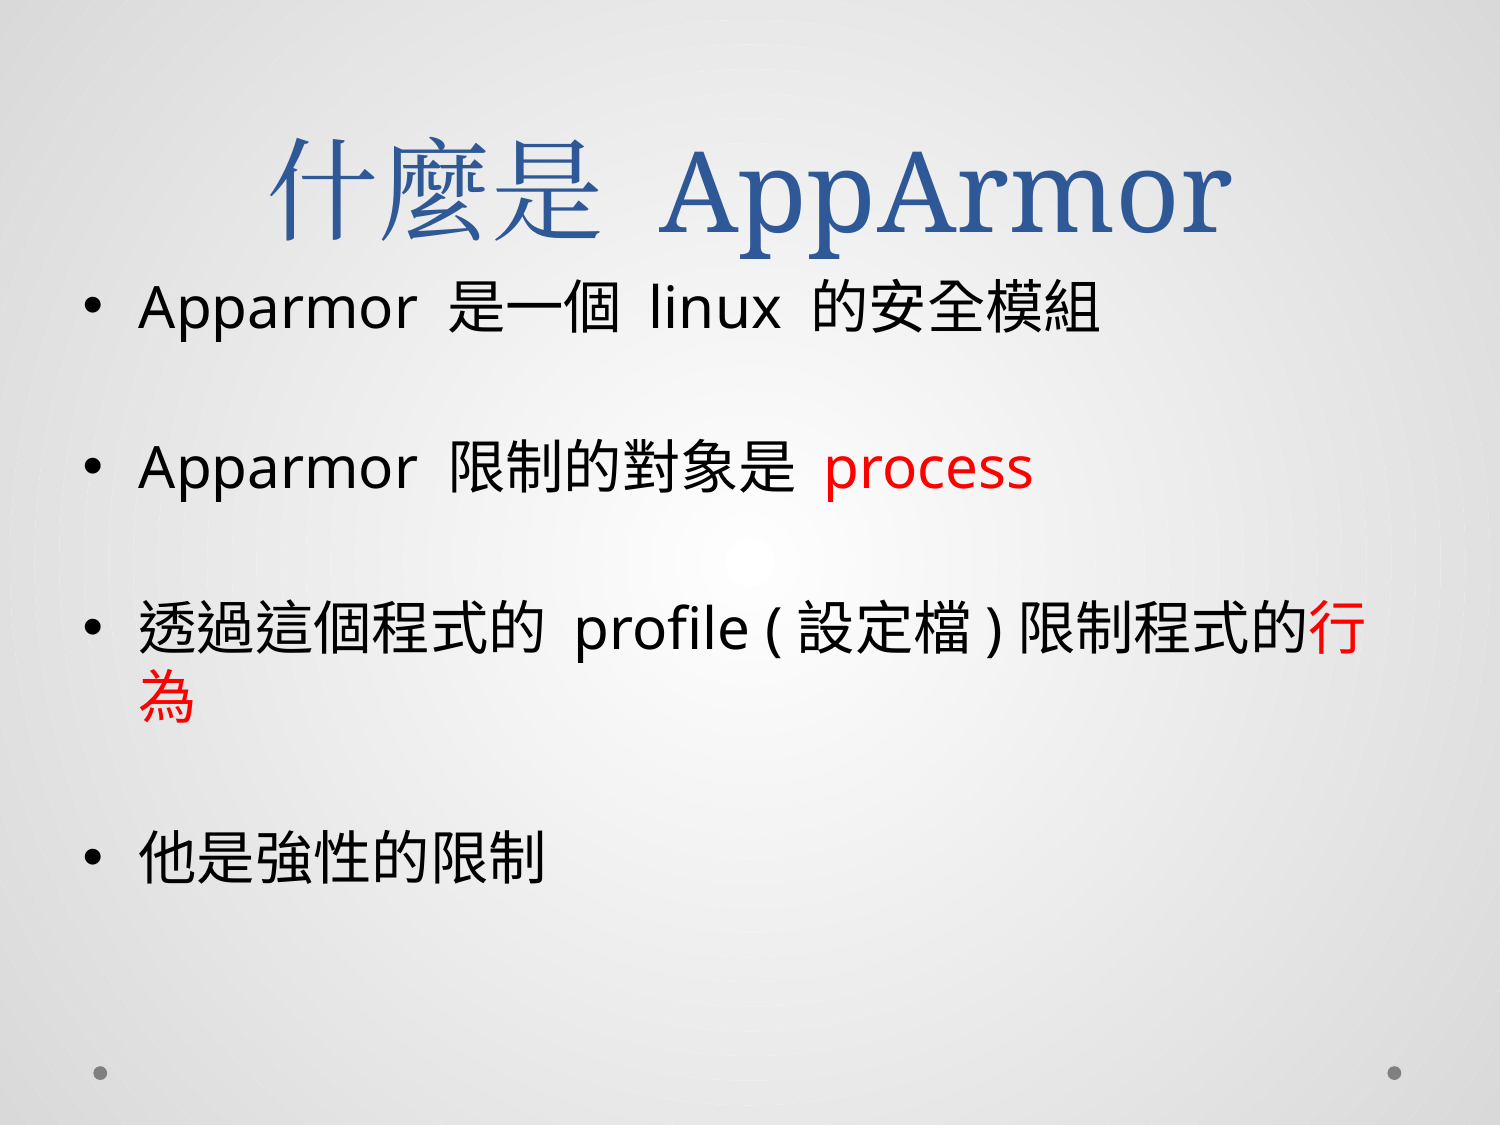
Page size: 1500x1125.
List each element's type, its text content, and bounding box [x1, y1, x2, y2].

title 什麼是 AppArmor [74, 0, 1426, 261]
list Apparmor 是一個 linux 的安全模組 Apparmor 限制的對象是 process 透過這個程式的 profile (設定檔)限制程式的行為 他是強性的限制 [74, 261, 1426, 1006]
